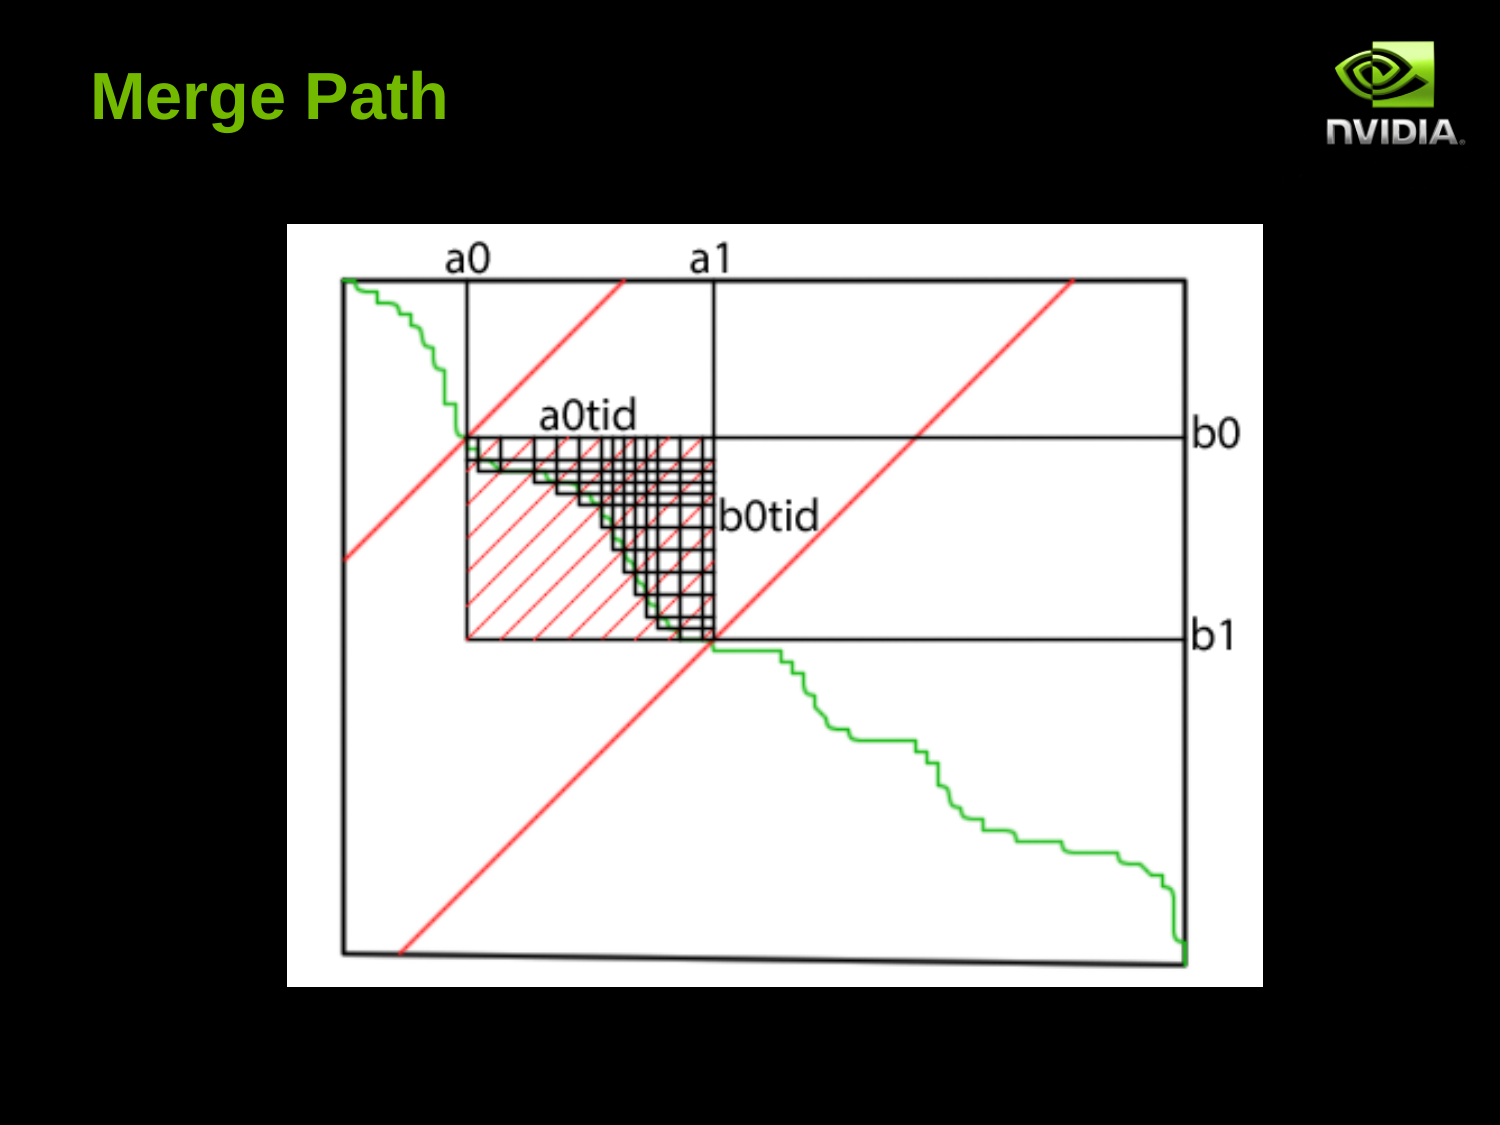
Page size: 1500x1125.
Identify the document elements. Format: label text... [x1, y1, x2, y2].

picture [287, 224, 1263, 988]
picture [1273, 0, 1500, 188]
title Merge Path [74, 44, 1288, 142]
